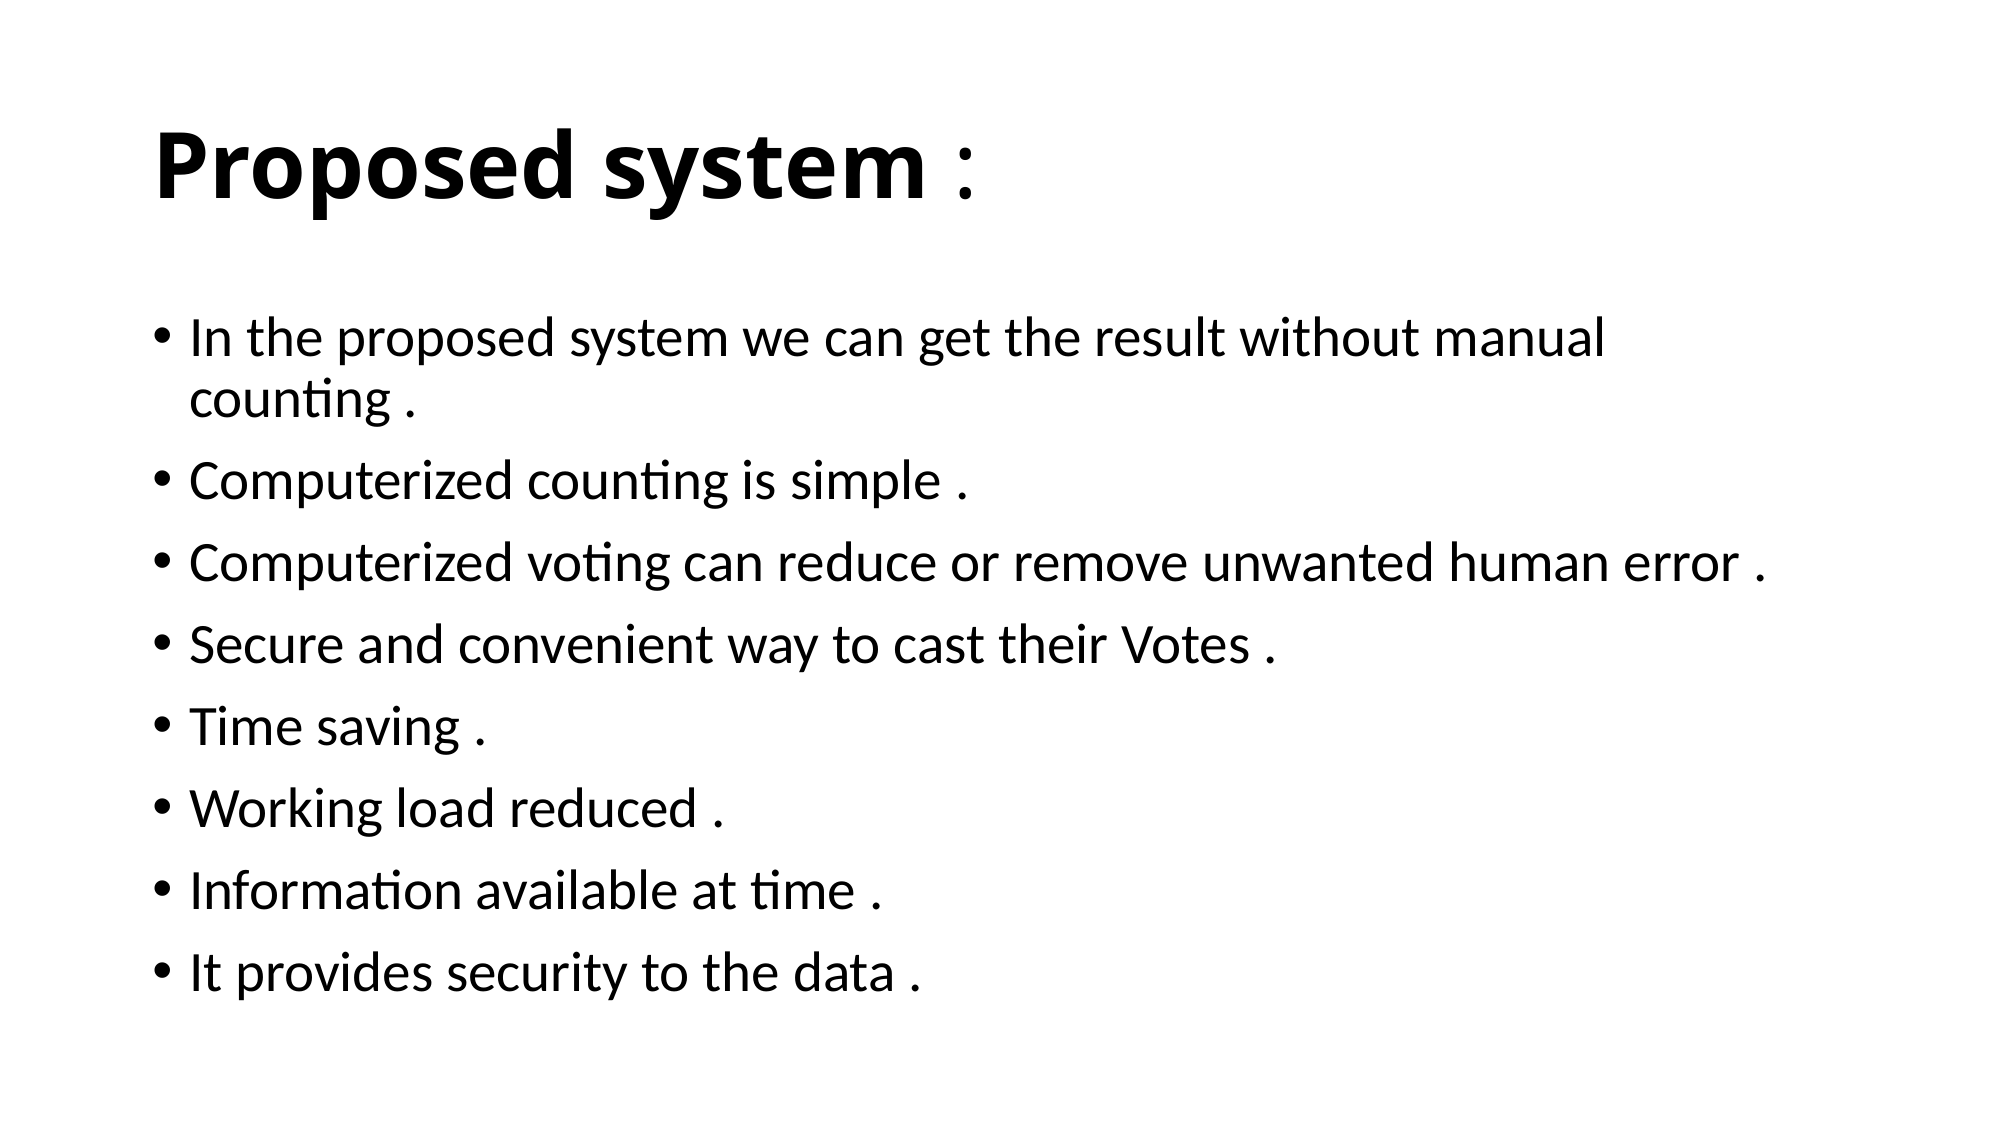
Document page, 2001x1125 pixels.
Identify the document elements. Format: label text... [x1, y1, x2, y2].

title Proposed system : [137, 59, 1863, 278]
list In the proposed system we can get the result without manual counting . Computerized counting is simple . Computerized voting can reduce or remove unwanted human error . Secure and convenient way to cast their Votes . Time saving . Working load reduced . Information available at time . It provides security to the data . [137, 299, 1863, 1014]
